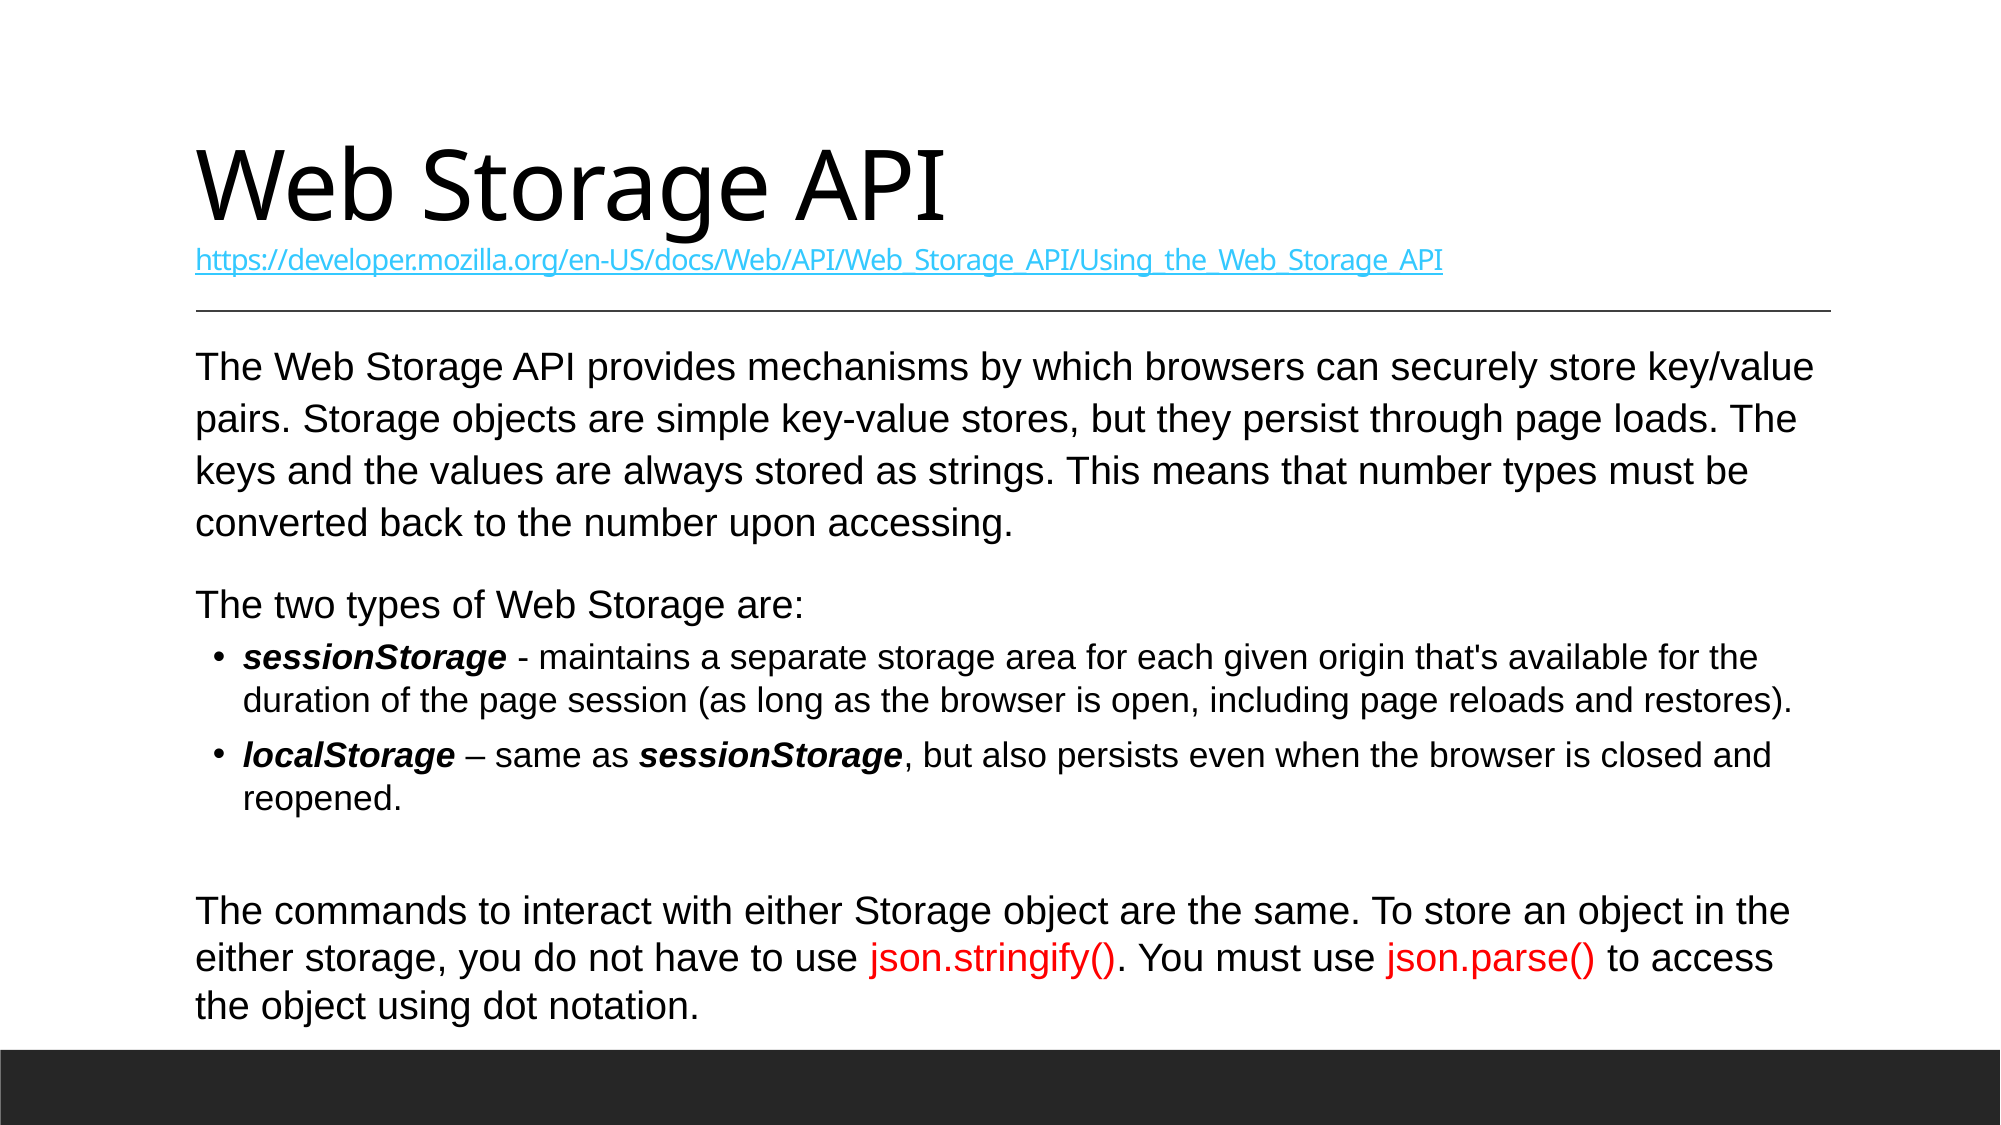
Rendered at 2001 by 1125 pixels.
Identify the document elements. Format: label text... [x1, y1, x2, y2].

list The Web Storage API provides mechanisms by which browsers can securely store key/value pairs. Storage objects are simple key-value stores, but they persist through page loads. The keys and the values are always stored as strings. This means that number types must be converted back to the number upon accessing. The two types of Web Storage are: sessionStorage - maintains a separate storage area for each given origin that's available for the duration of the page session (as long as the browser is open, including page reloads and restores). localStorage – same as sessionStorage, but also persists even when the browser is closed and reopened. The commands to interact with either Storage object are the same. To store an object in the either storage, you do not have to use json.stringify(). You must use json.parse() to access the object using dot notation. [180, 314, 1830, 1050]
title Web Storage API https://developer.mozilla.org/en-US/docs/Web/API/Web_Storage_API/Using_the_Web_Storage_API [180, 47, 1830, 285]
